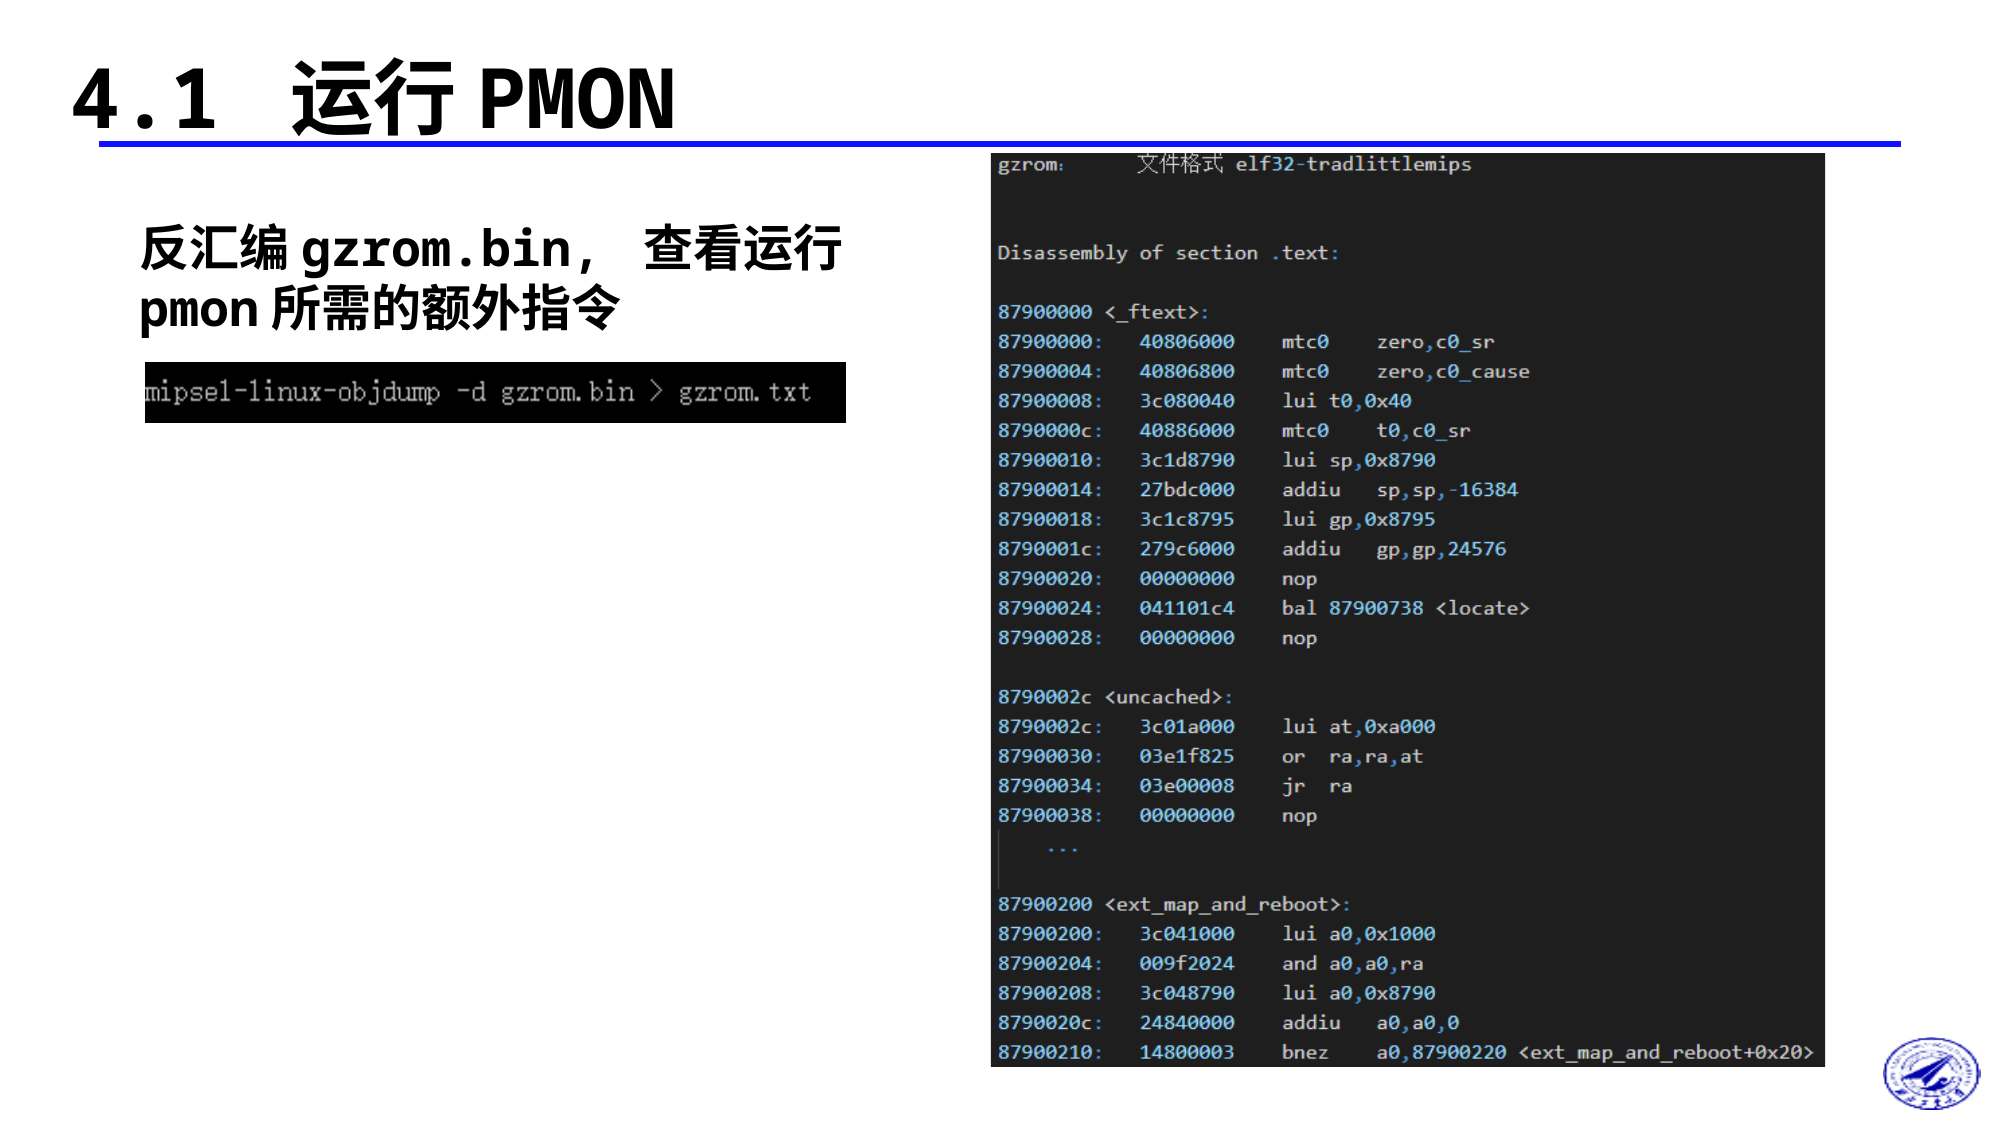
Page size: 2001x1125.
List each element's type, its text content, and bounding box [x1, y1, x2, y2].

text_box 反汇编gzrom.bin, 查看运行pmon所需的额外指令 [124, 209, 899, 345]
picture [1883, 1037, 1981, 1110]
picture [145, 362, 846, 423]
text_box 4.1 运行PMON [55, 37, 692, 153]
picture [990, 153, 1826, 1082]
